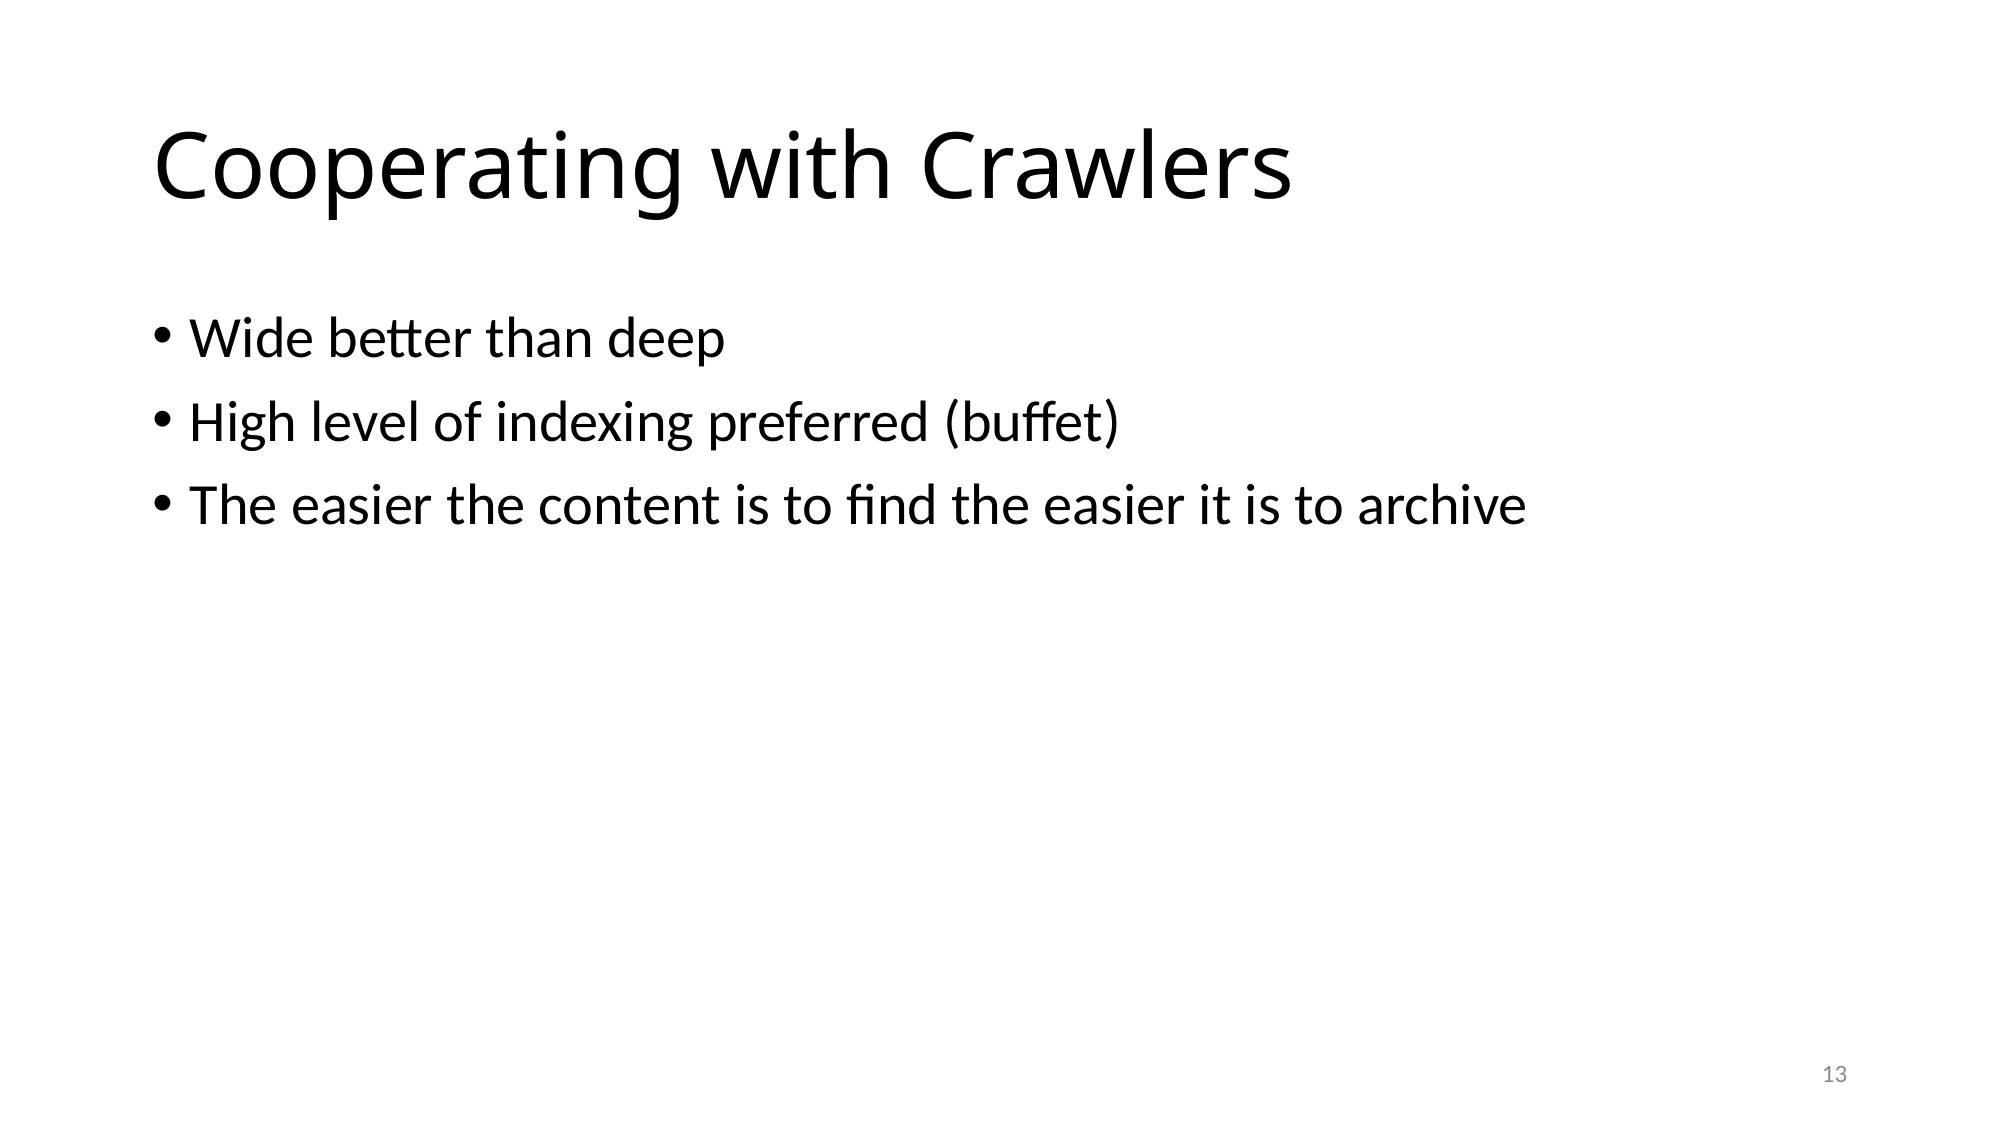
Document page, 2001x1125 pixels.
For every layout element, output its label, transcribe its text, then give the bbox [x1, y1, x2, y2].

list Wide better than deep High level of indexing preferred (buffet) The easier the content is to find the easier it is to archive [137, 299, 1863, 1014]
slide_number 13 [1412, 1042, 1863, 1103]
title Cooperating with Crawlers [137, 59, 1863, 278]
